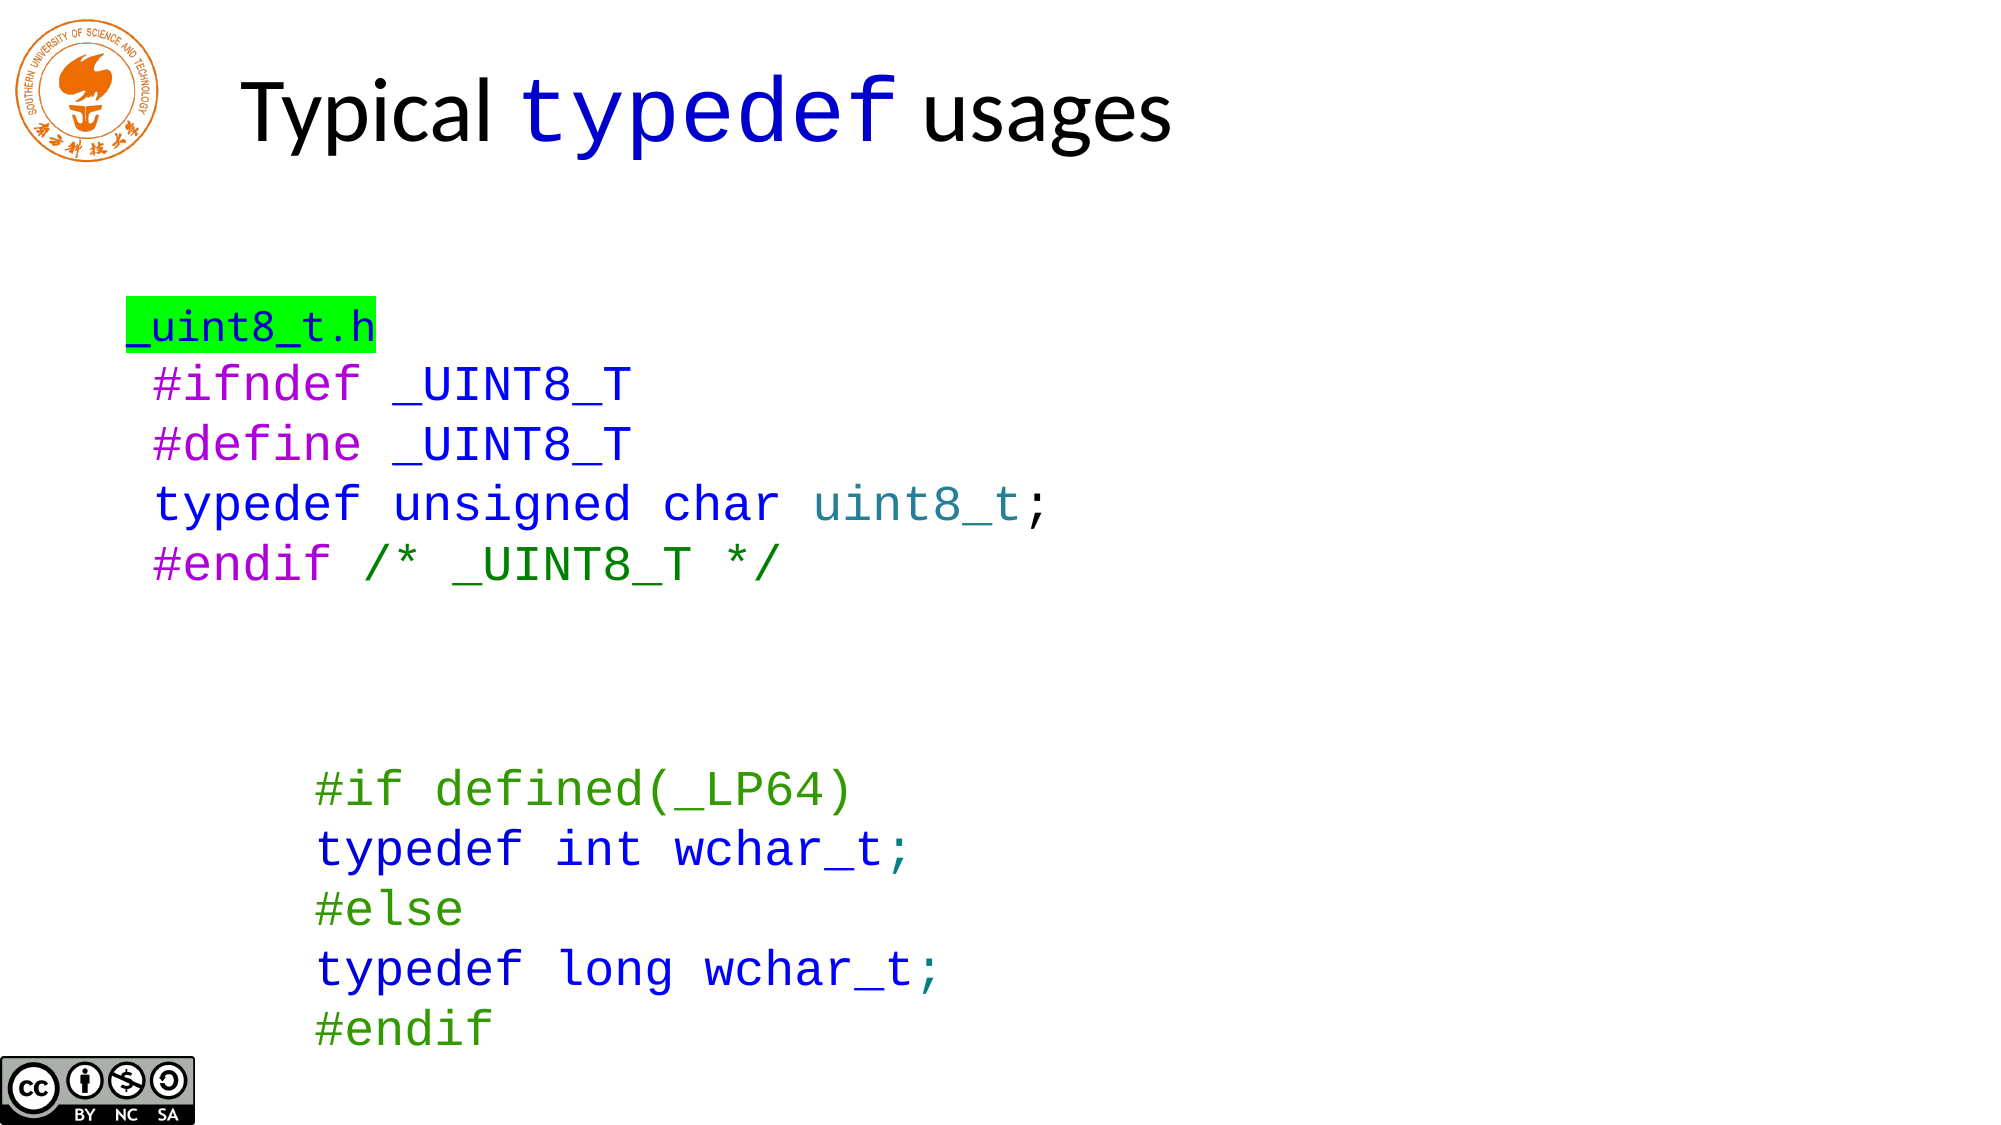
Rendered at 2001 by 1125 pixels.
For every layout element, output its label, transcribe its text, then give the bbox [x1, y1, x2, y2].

text_box #ifndef _UINT8_T #define _UINT8_T typedef unsigned char uint8_t; #endif /* _UINT8_T */ [137, 343, 1138, 599]
text_box #if defined(_LP64) typedef int wchar_t; #else typedef long wchar_t; #endif [299, 748, 1300, 1063]
picture [0, 1056, 195, 1125]
text_box _uint8_t.h [111, 291, 391, 357]
picture [10, 0, 170, 166]
title Typical typedef usages [225, 43, 1951, 181]
